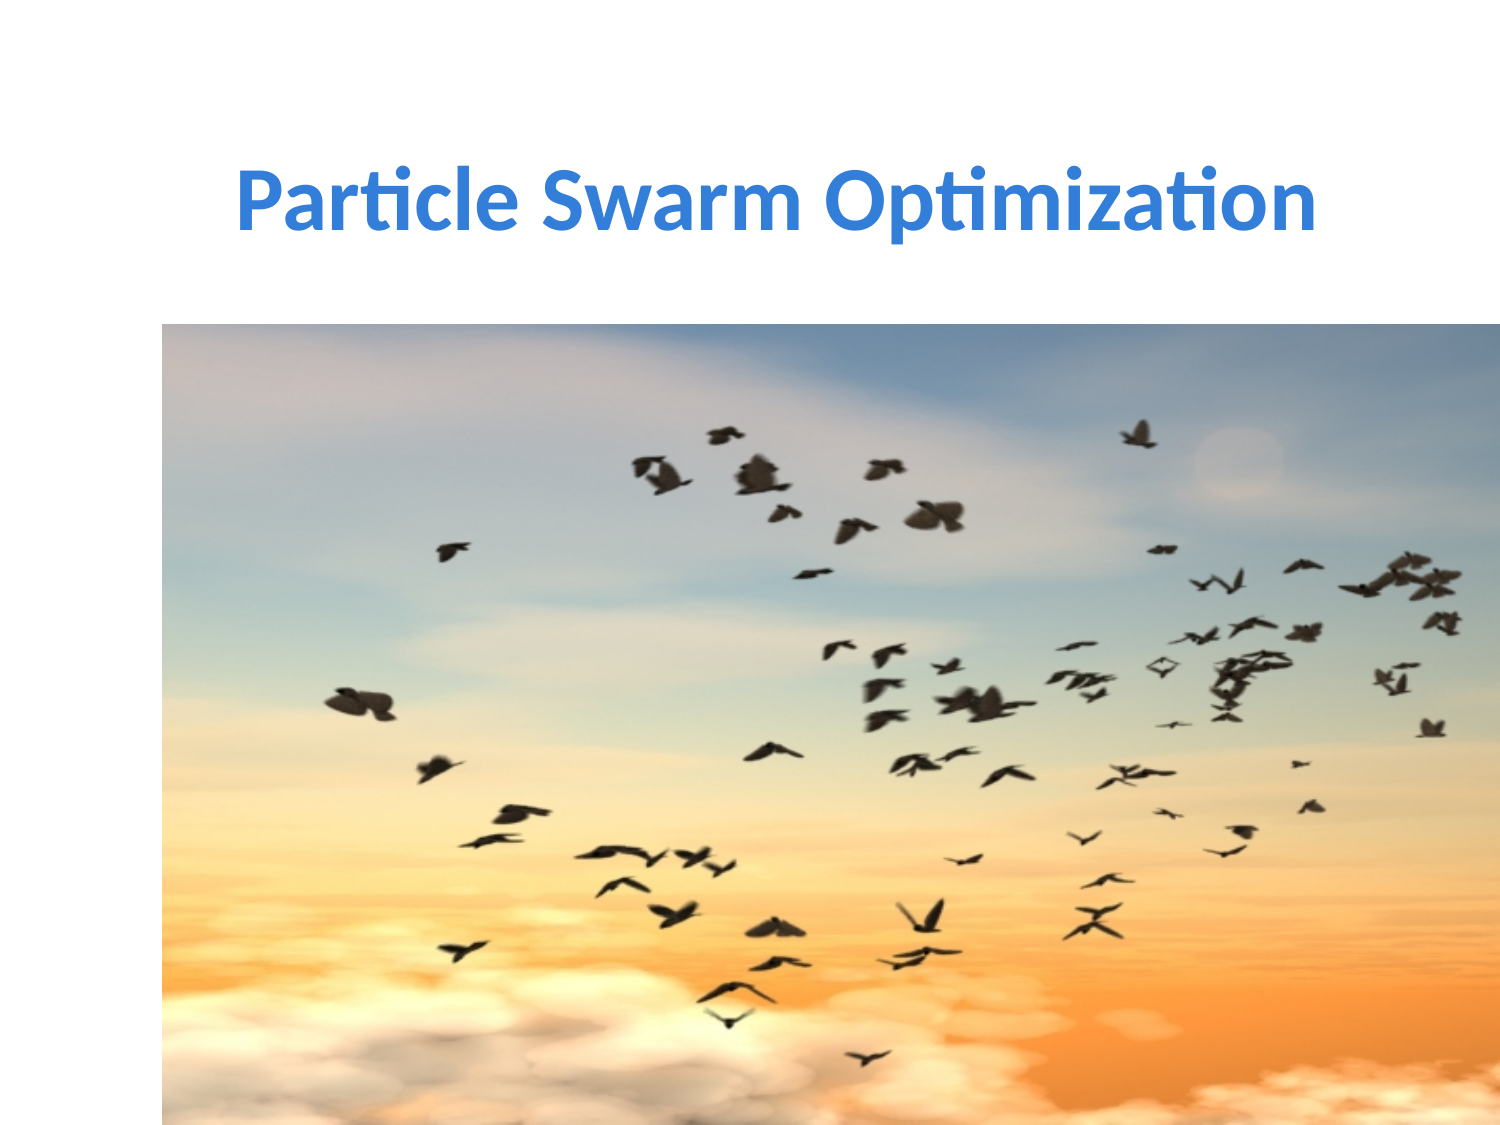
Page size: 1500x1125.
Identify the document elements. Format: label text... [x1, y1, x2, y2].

title Particle Swarm Optimization [162, 99, 1393, 288]
picture [162, 324, 1500, 1125]
